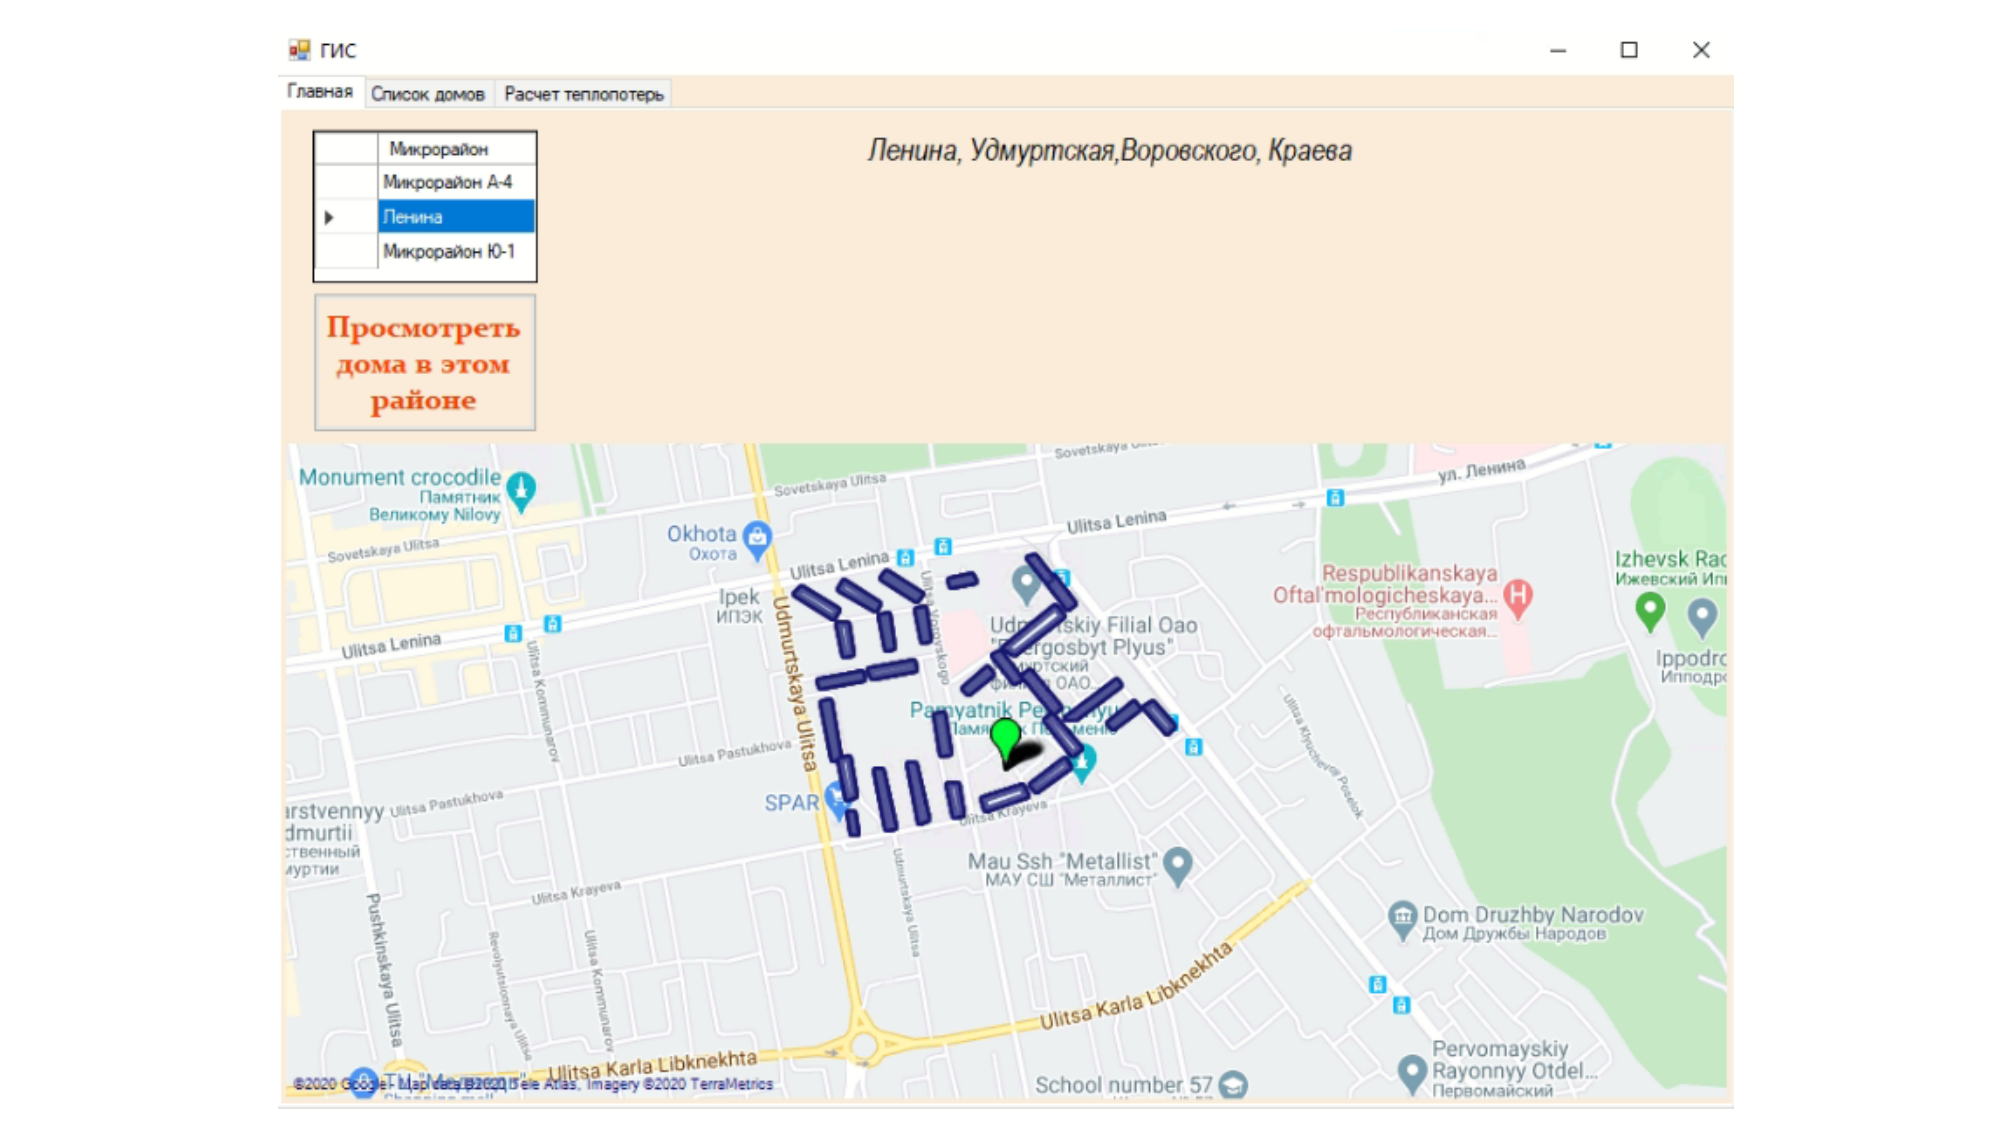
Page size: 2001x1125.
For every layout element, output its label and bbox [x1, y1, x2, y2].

picture [277, 30, 1734, 1109]
